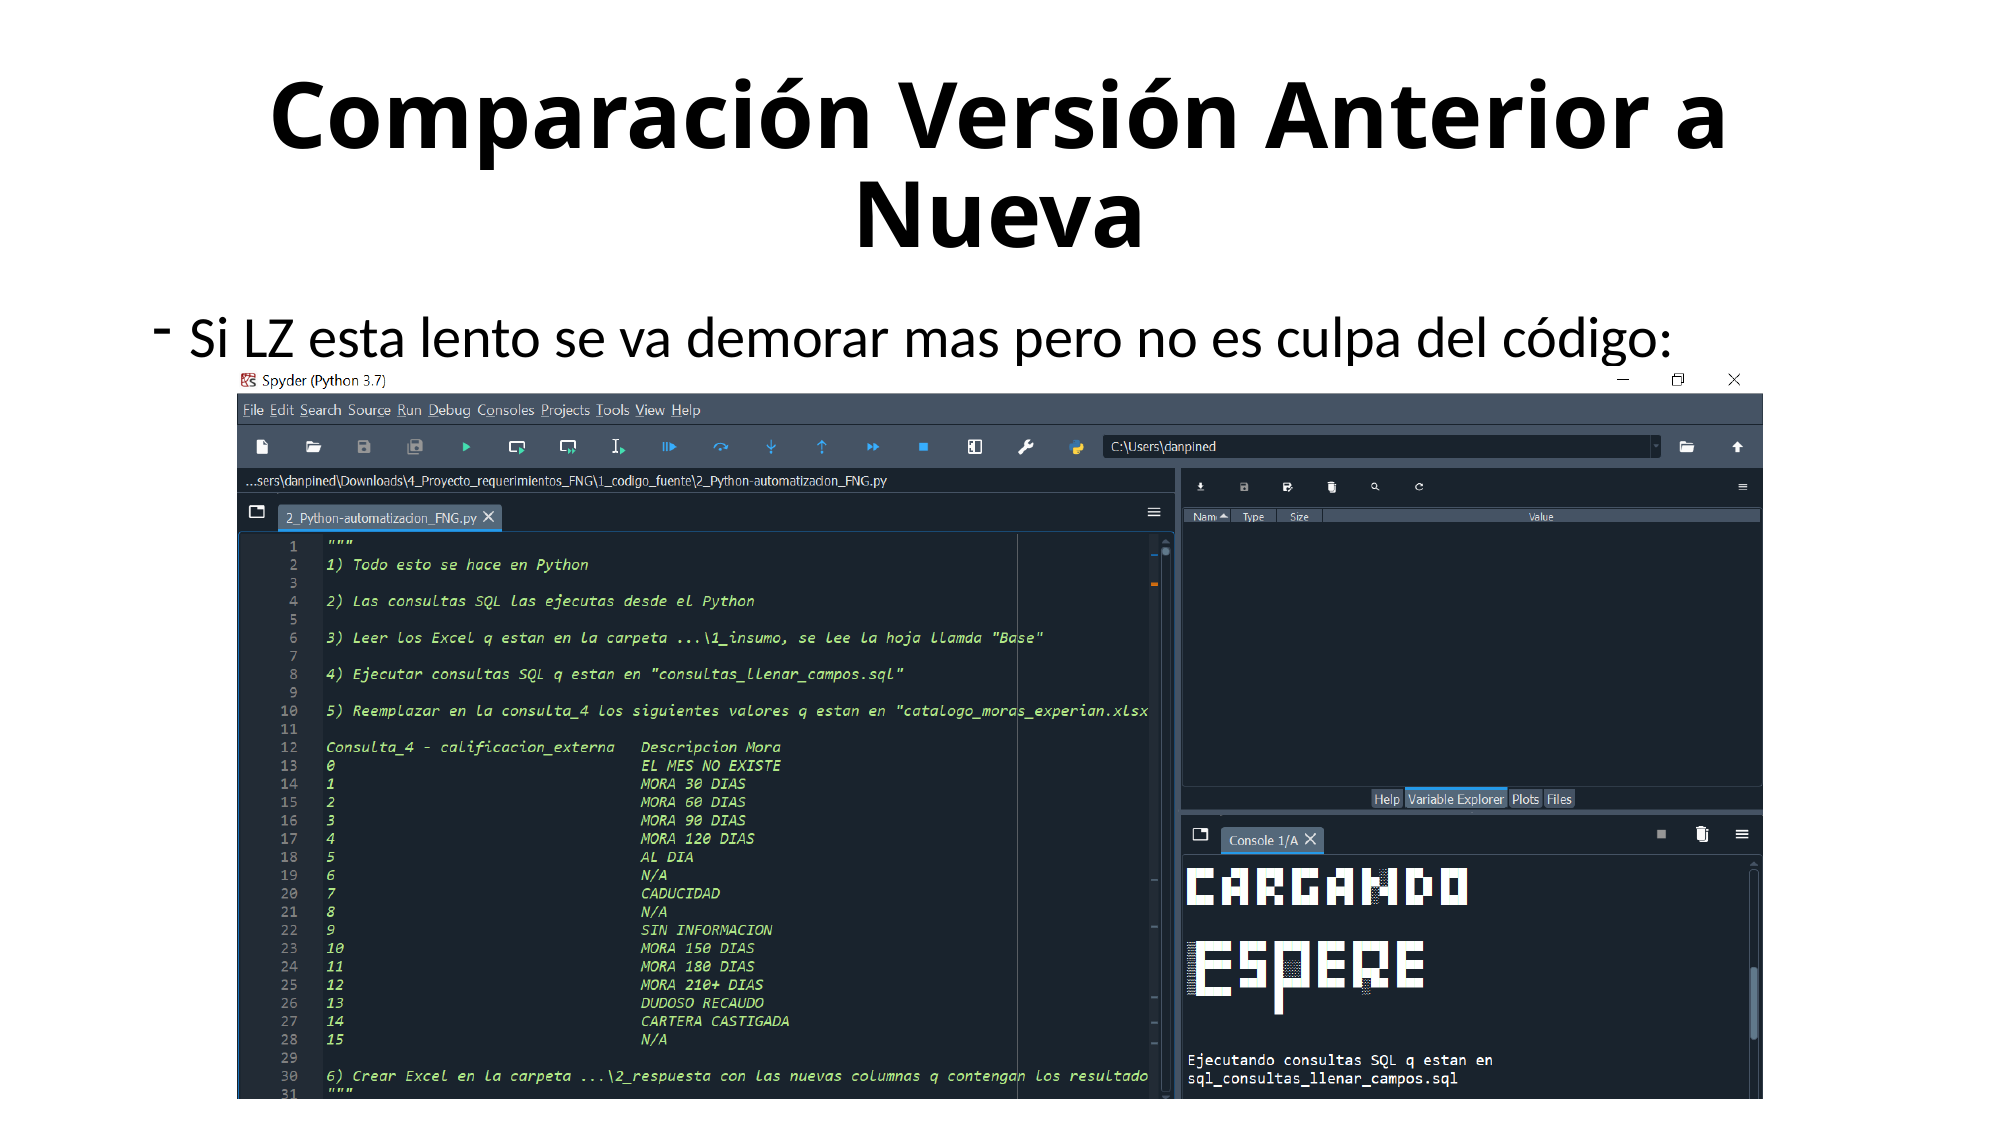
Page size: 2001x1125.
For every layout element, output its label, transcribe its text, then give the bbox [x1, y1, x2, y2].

list Si LZ esta lento se va demorar mas pero no es culpa del código: [137, 299, 1863, 1077]
picture [237, 366, 1763, 1100]
title Comparación Versión Anterior a Nueva [137, 59, 1863, 278]
